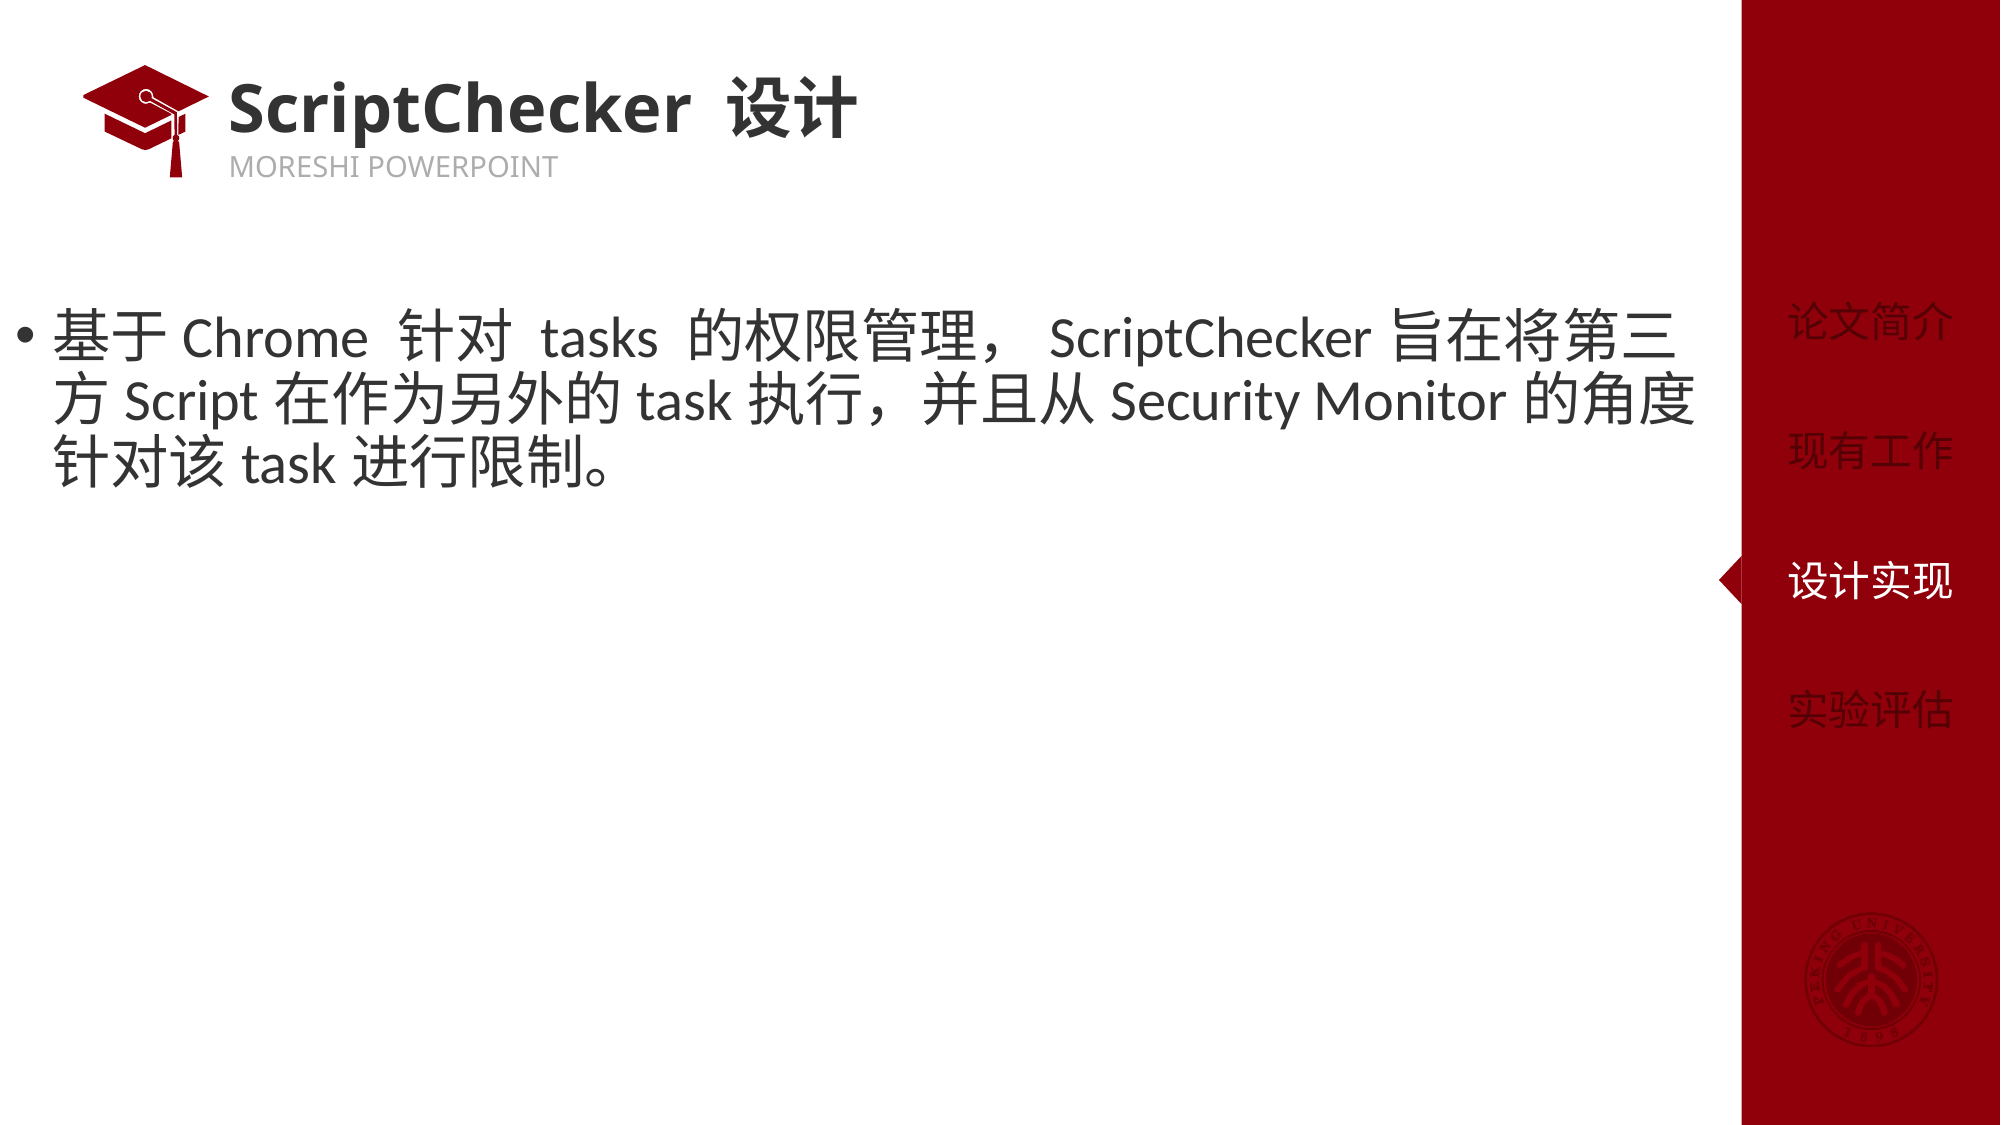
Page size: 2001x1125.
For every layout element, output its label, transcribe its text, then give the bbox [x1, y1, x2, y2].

picture [1804, 912, 1938, 1047]
list 基于Chrome 针对 tasks 的权限管理，ScriptChecker旨在将第三方Script在作为另外的task执行，并且从Security Monitor的角度针对该task进行限制。 [0, 299, 1726, 1014]
title ScriptChecker 设计 [213, 55, 1077, 168]
